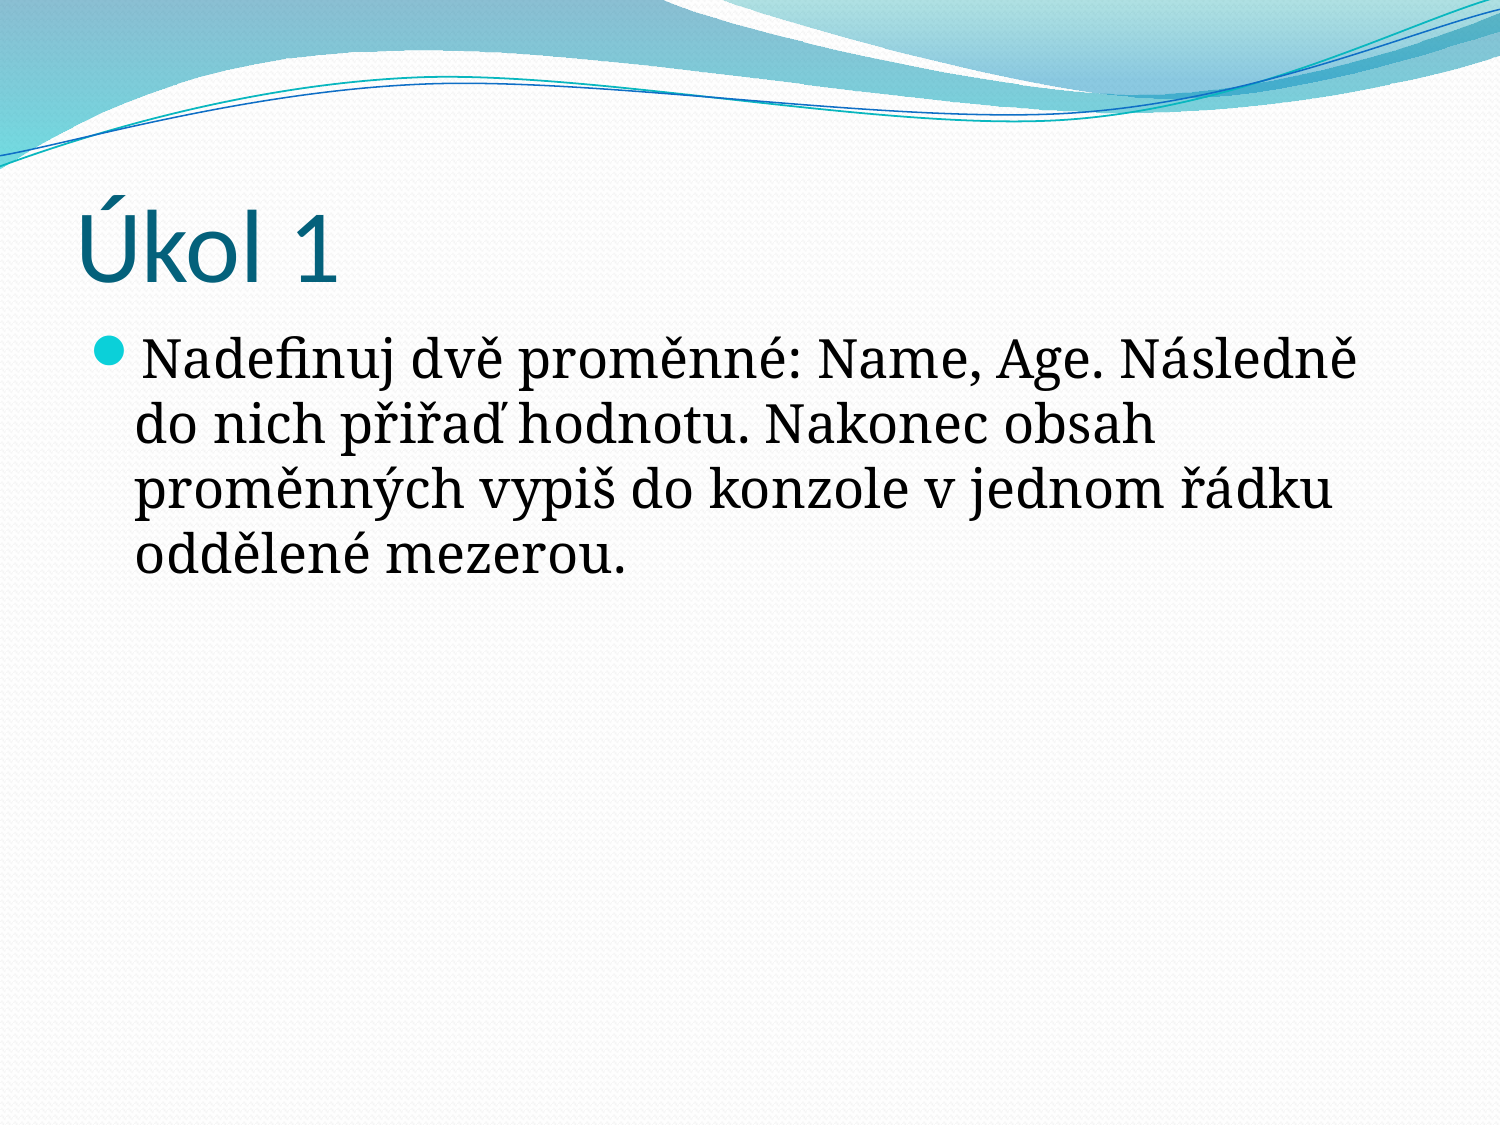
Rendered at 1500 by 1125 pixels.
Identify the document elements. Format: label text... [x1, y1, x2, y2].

title Úkol 1 [75, 115, 1425, 303]
list Nadefinuj dvě proměnné: Name, Age. Následně do nich přiřaď hodnotu. Nakonec obsah proměnných vypiš do konzole v jednom řádku oddělené mezerou. [75, 317, 1425, 1038]
